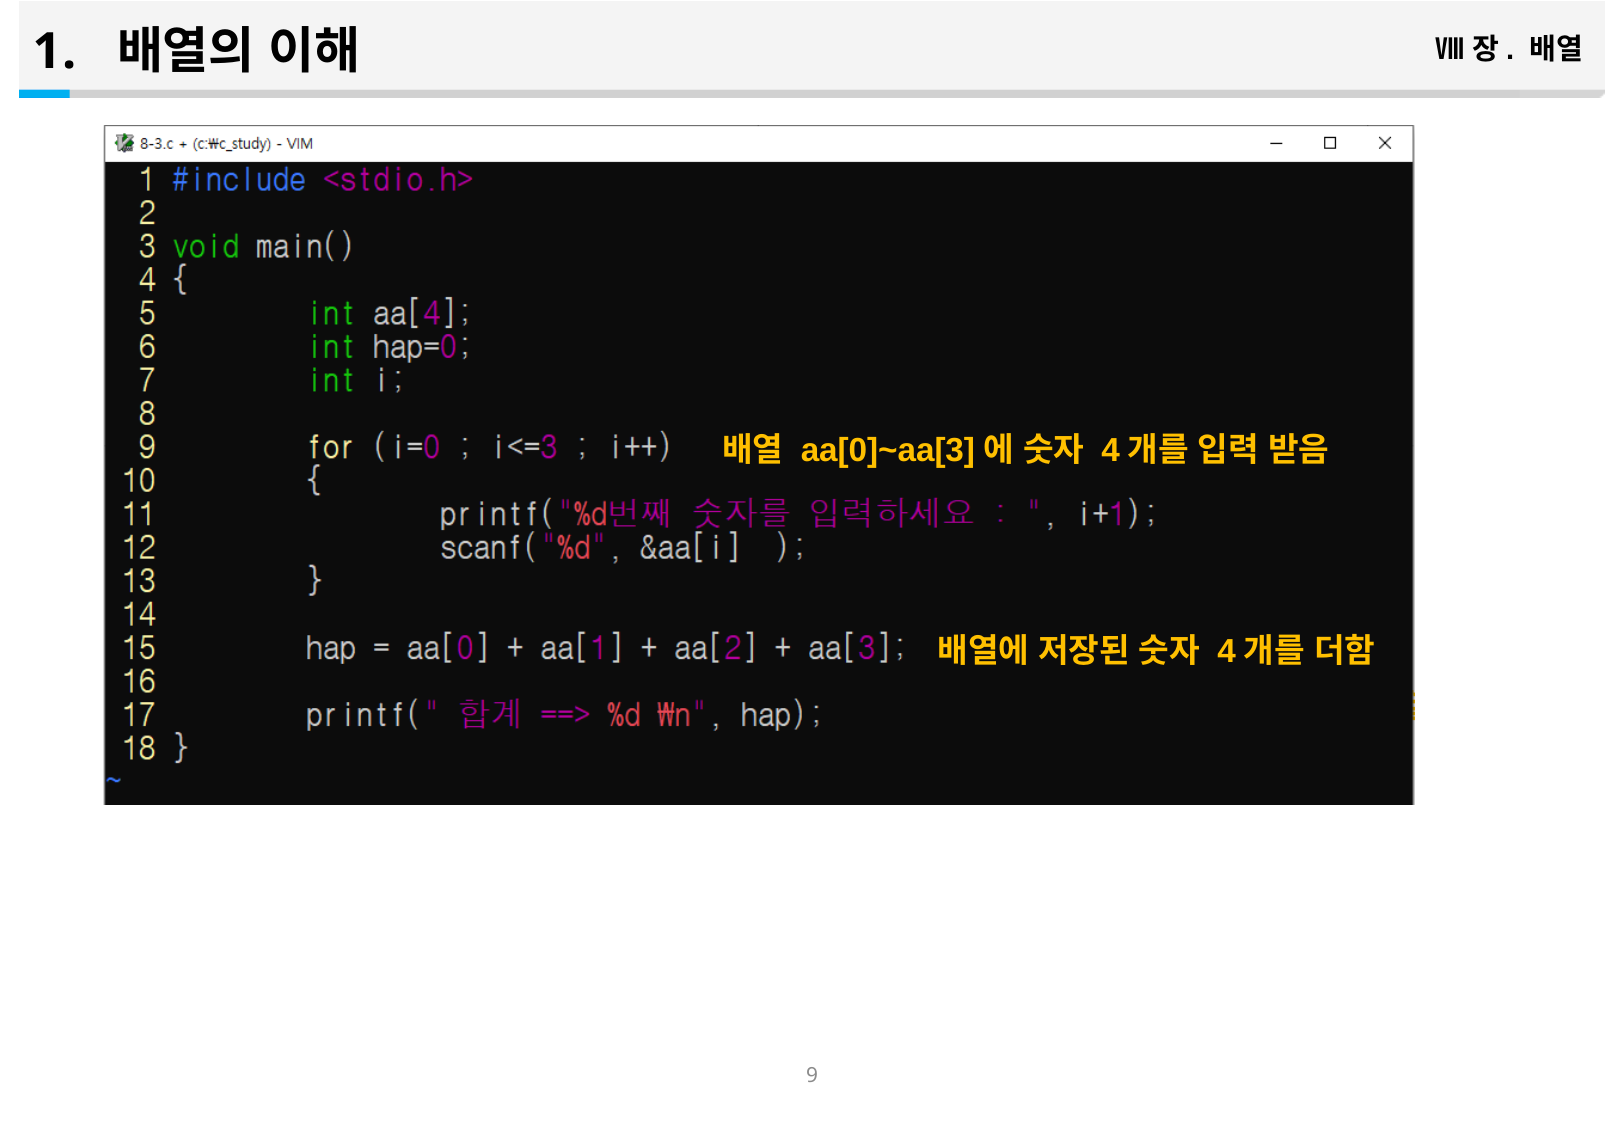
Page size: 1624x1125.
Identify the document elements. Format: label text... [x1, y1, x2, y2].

picture [102, 125, 1415, 806]
list 배열의 이해 [17, 11, 1167, 85]
text_box Ⅷ장. 배열 [1421, 22, 1607, 73]
slide_number 8 [622, 1045, 1002, 1106]
picture [19, 1, 1605, 98]
